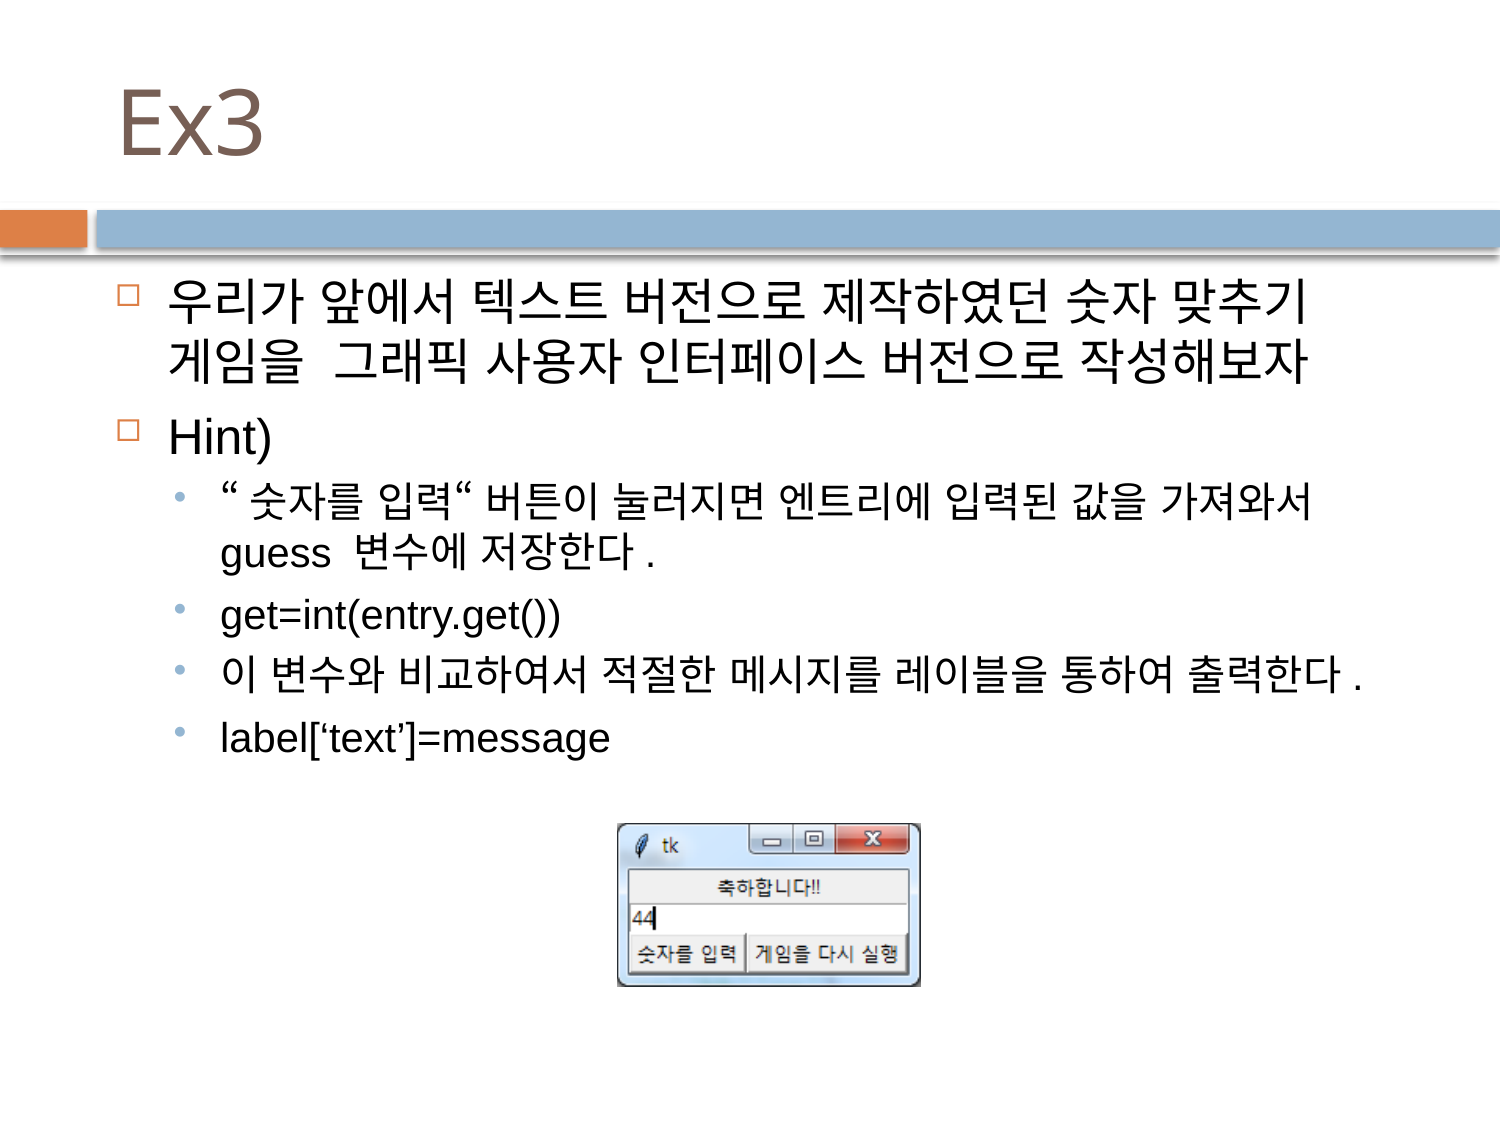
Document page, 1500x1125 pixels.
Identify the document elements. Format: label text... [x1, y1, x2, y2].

title Ex3 [100, 37, 1438, 200]
picture [617, 823, 922, 987]
list 우리가 앞에서 텍스트 버전으로 제작하였던 숫자 맞추기 게임을 그래픽 사용자 인터페이스 버전으로 작성해보자 Hint) “숫자를 입력“ 버튼이 눌러지면 엔트리에 입력된 값을 가져와서 guess 변수에 저장한다. get=int(entry.get()) 이 변수와 비교하여서 적절한 메시지를 레이블을 통하여 출력한다. label[‘text’]=message [100, 262, 1438, 1000]
